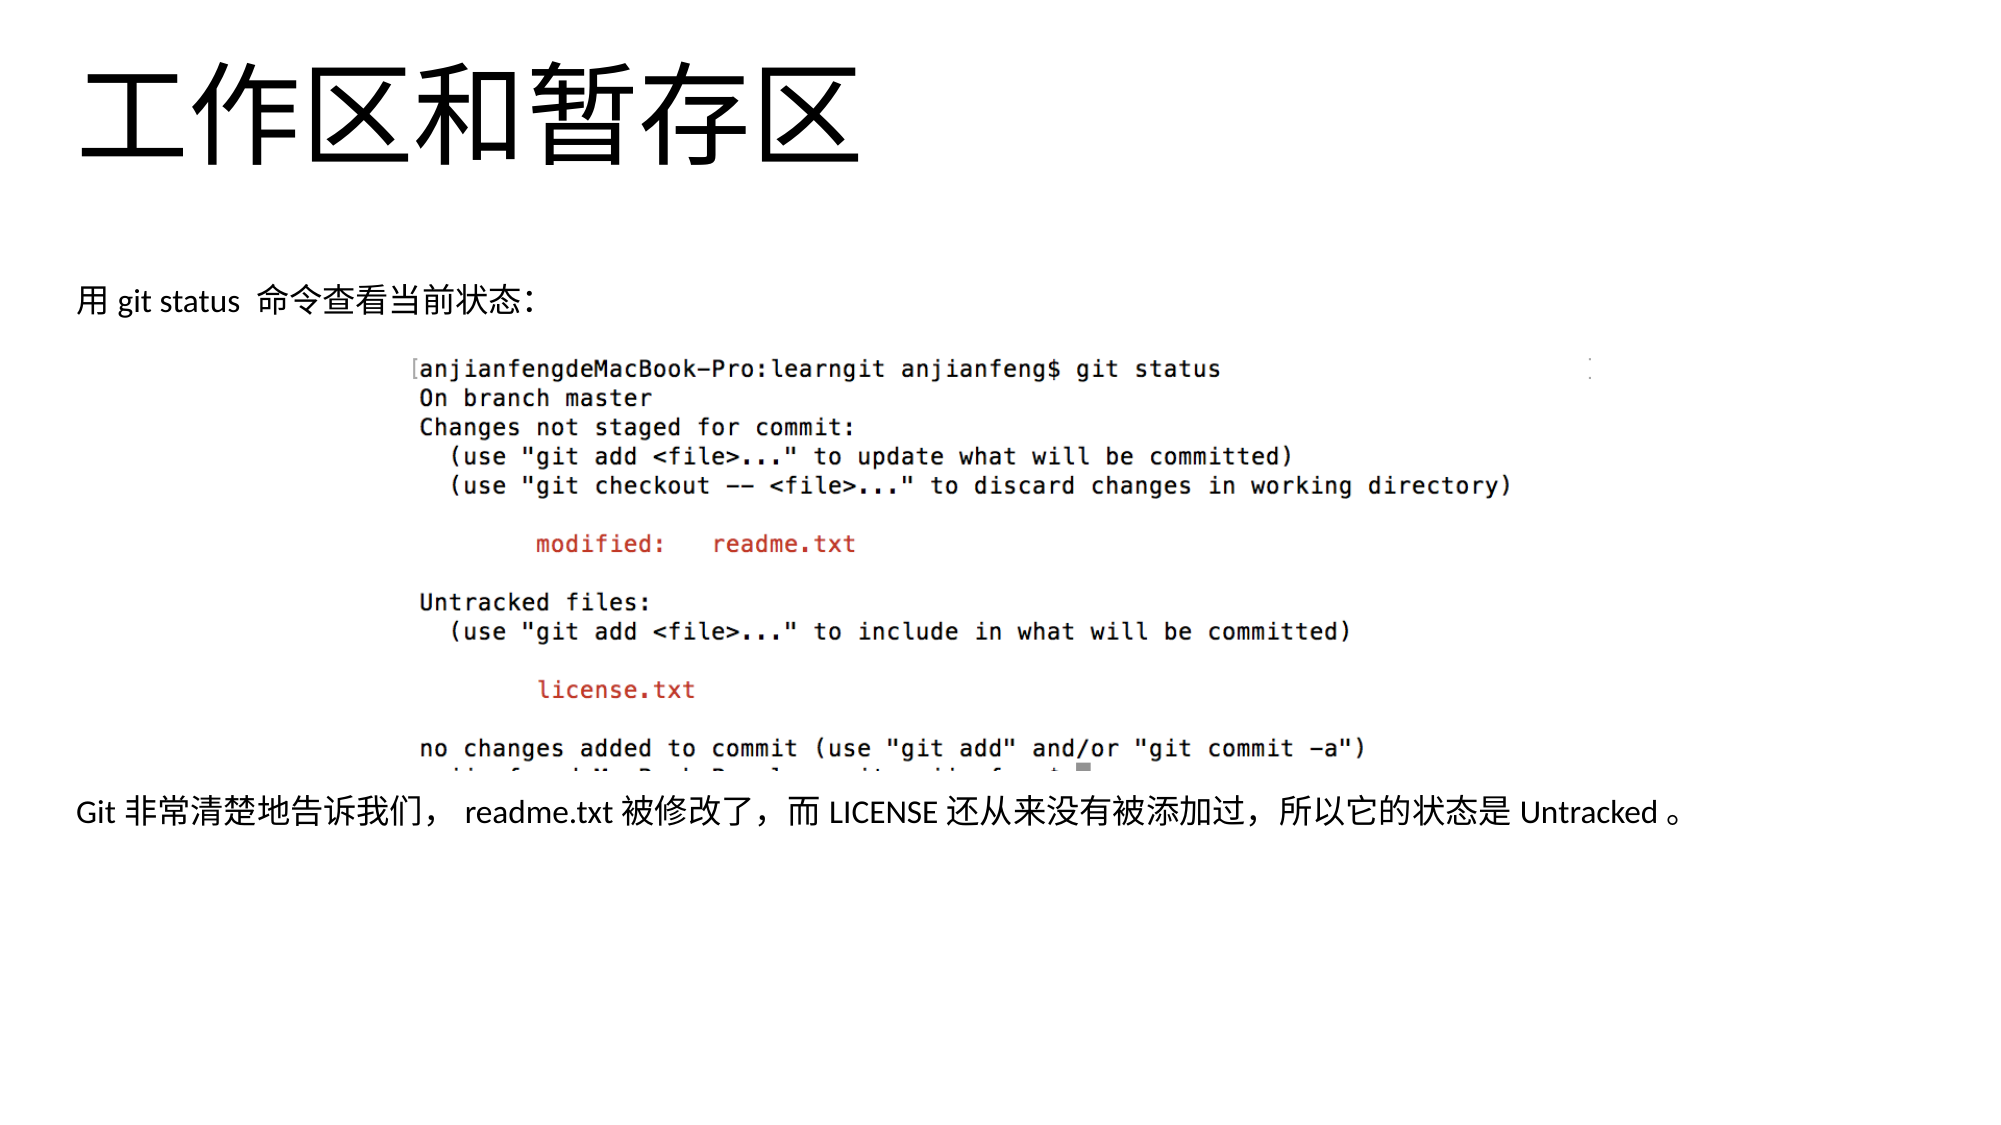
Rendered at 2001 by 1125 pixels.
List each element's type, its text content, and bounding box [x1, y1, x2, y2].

title 工作区和暂存区 [61, 50, 1307, 189]
picture [409, 354, 1591, 771]
subtitle 用git status 命令查看当前状态： Git非常清楚地告诉我们，readme.txt被修改了，而LICENSE还从来没有被添加过，所以它的状态是Untracked。 [61, 276, 1921, 992]
